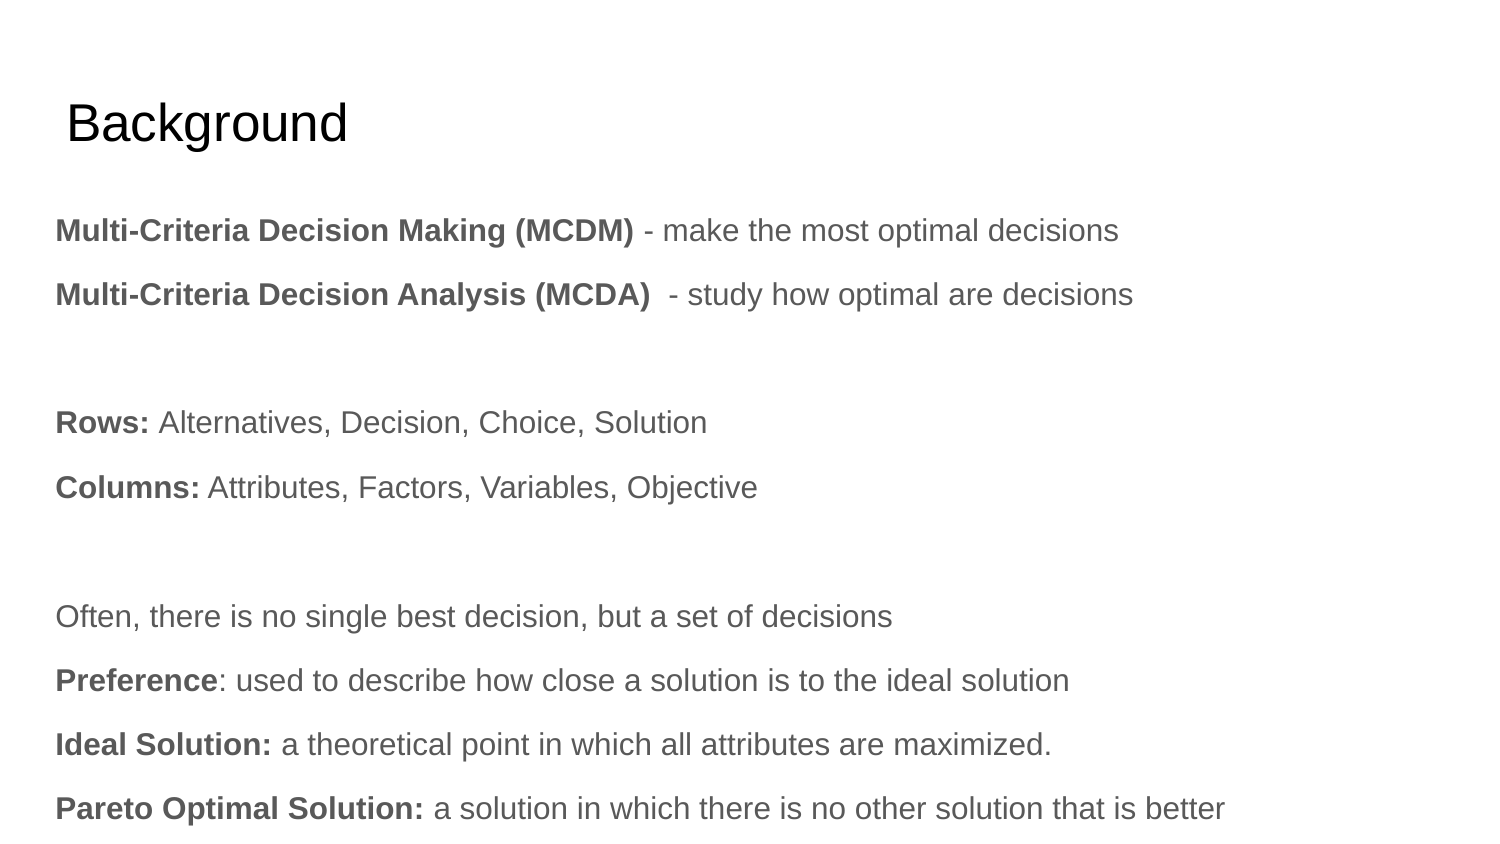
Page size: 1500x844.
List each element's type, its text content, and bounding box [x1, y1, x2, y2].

list Multi-Criteria Decision Making (MCDM) - make the most optimal decisions Multi-Criteria Decision Analysis (MCDA) - study how optimal are decisions Rows: Alternatives, Decision, Choice, Solution Columns: Attributes, Factors, Variables, Objective Often, there is no single best decision, but a set of decisions Preference: used to describe how close a solution is to the ideal solution Ideal Solution: a theoretical point in which all attributes are maximized. Pareto Optimal Solution: a solution in which there is no other solution that is better [40, 189, 1439, 844]
title Background [51, 72, 1449, 167]
